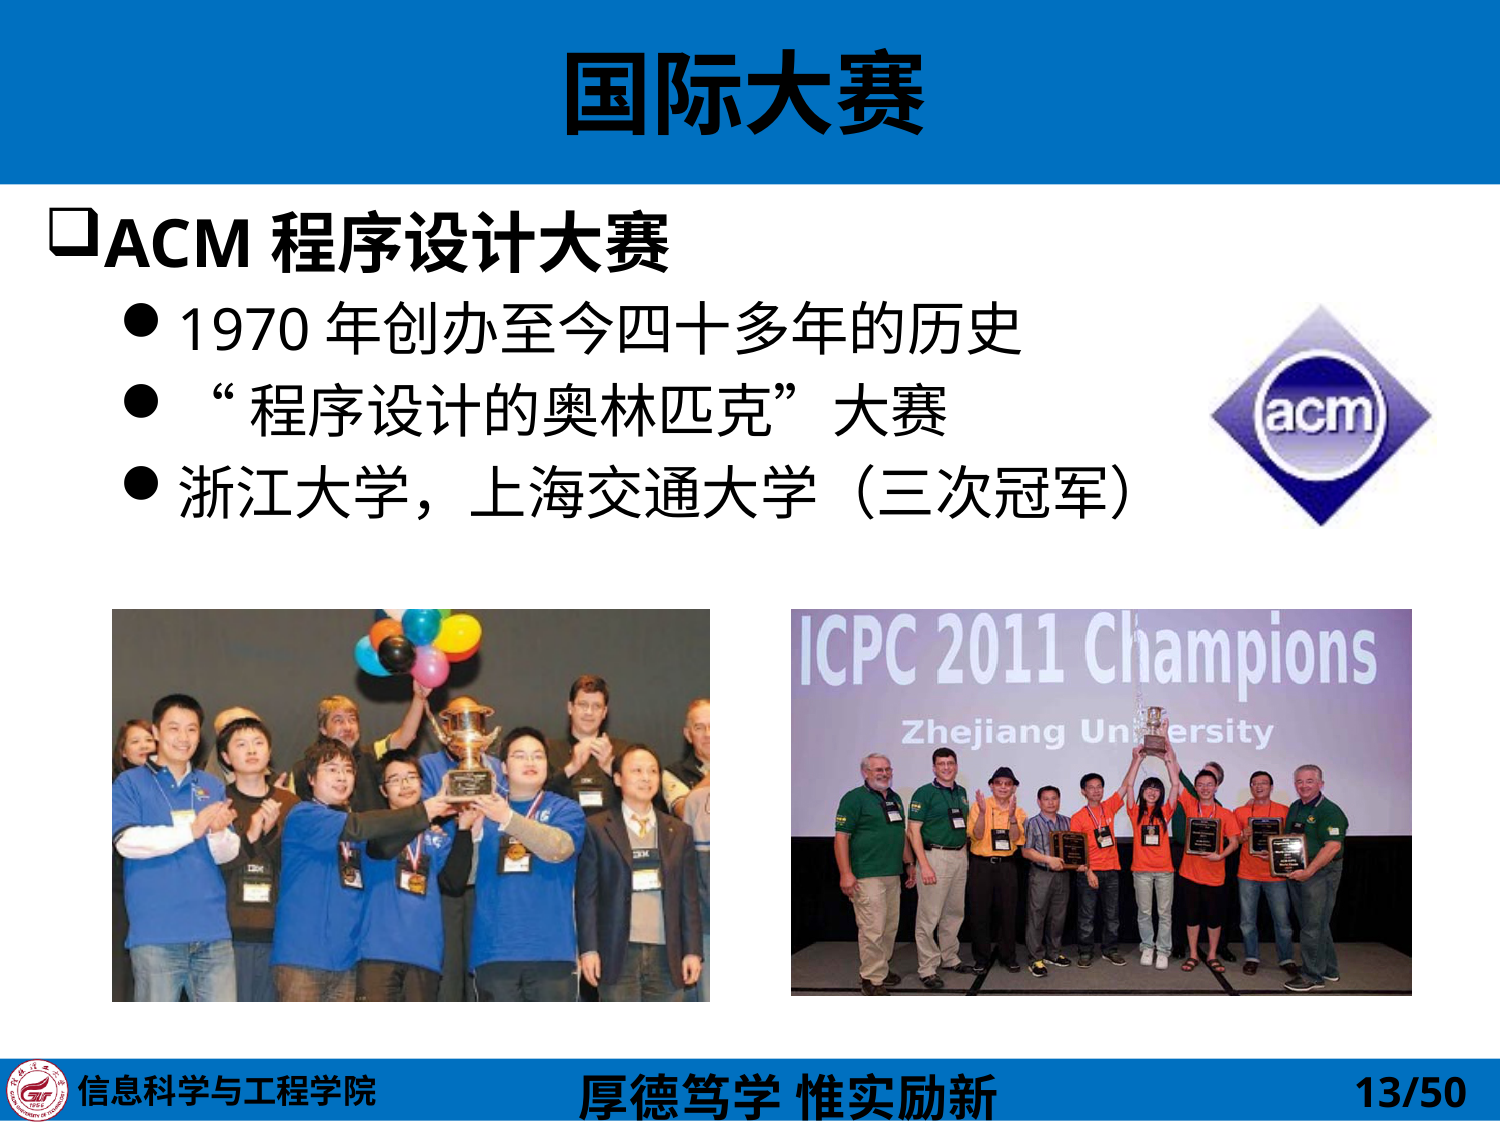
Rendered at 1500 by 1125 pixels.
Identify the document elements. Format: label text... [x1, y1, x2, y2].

list ACM程序设计大赛 1970年创办至今四十多年的历史 “程序设计的奥林匹克”大赛 浙江大学，上海交通大学（三次冠军） [29, 193, 1471, 1046]
title 国际大赛 [5, 8, 1483, 173]
picture [1208, 302, 1437, 529]
picture [112, 609, 710, 1002]
picture [5, 1058, 69, 1122]
picture [791, 609, 1412, 996]
slide_number 13/50 [1132, 1058, 1483, 1121]
